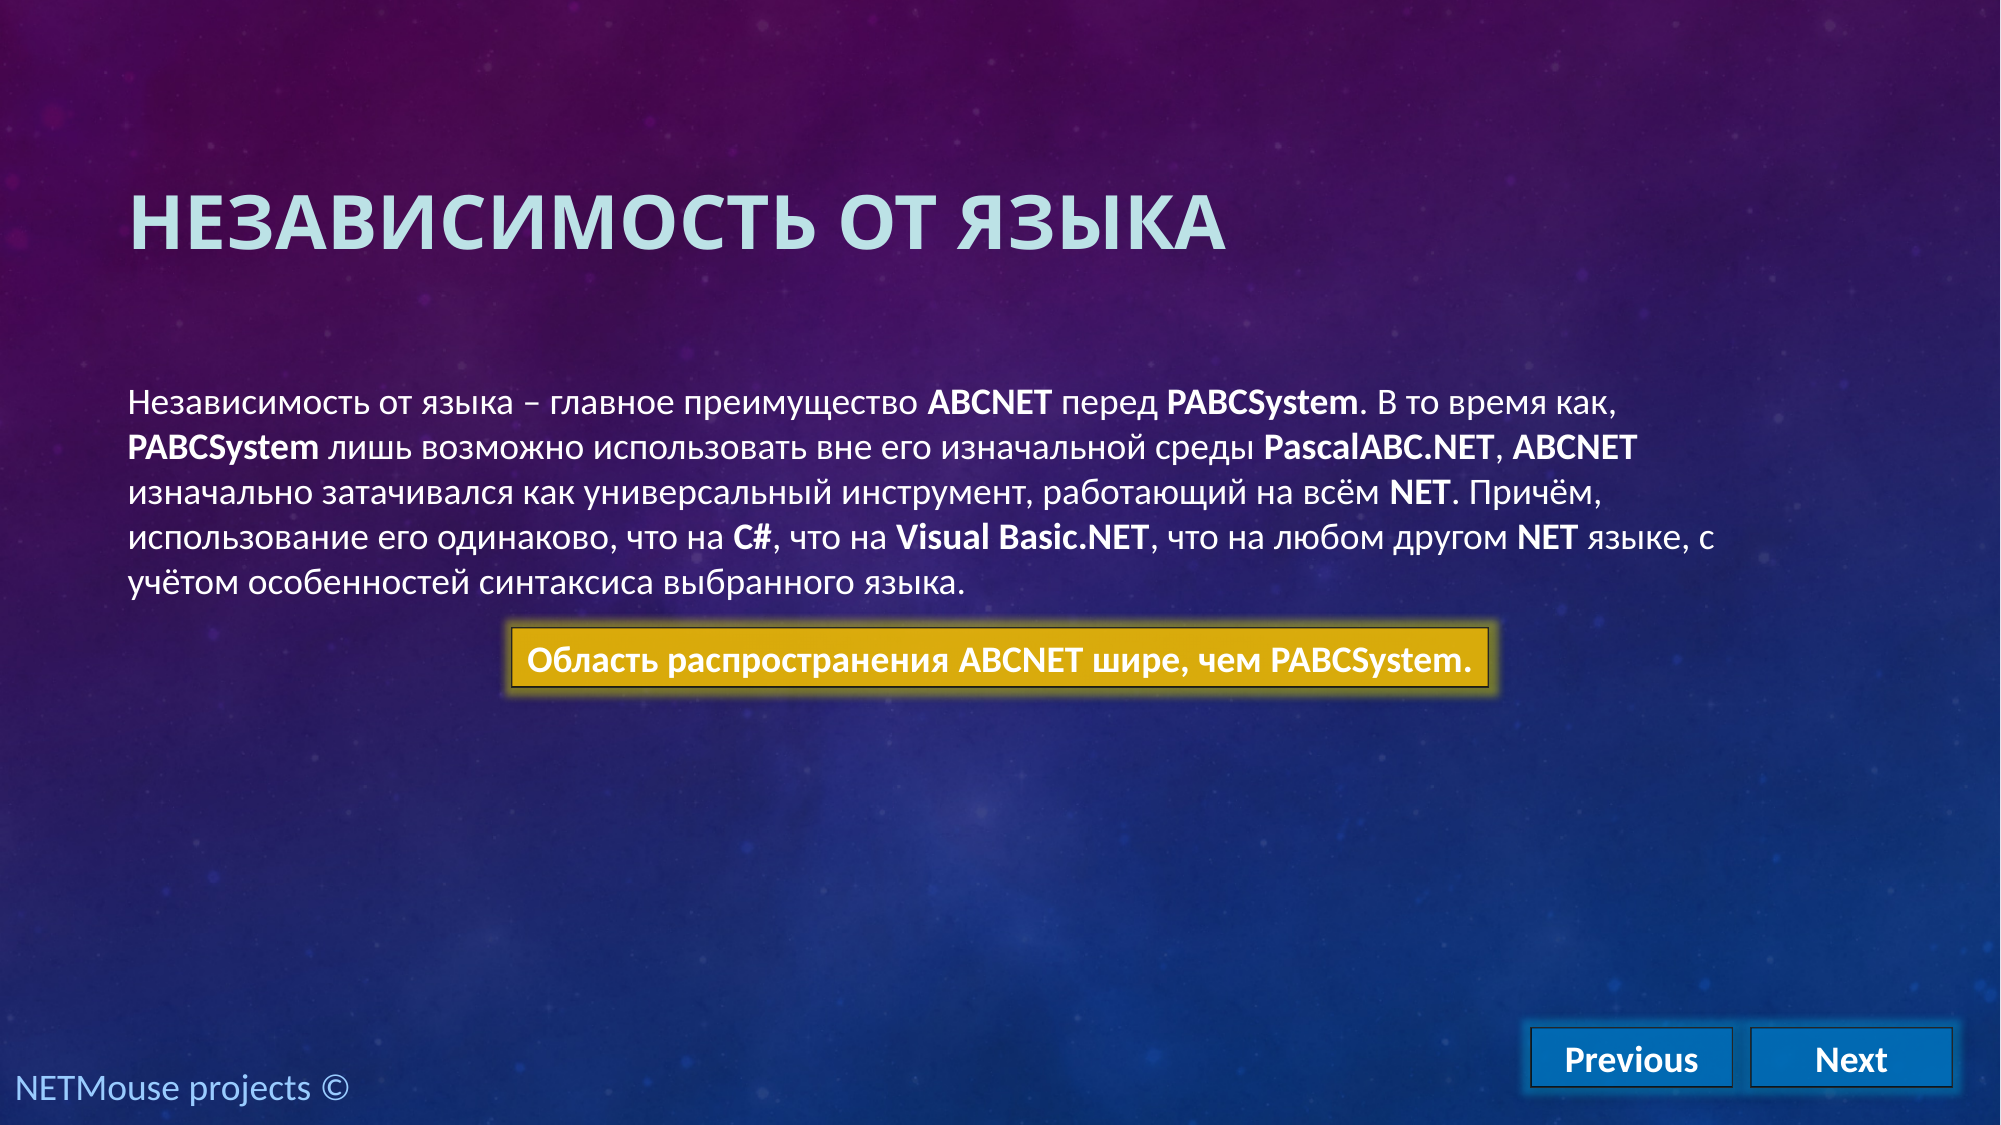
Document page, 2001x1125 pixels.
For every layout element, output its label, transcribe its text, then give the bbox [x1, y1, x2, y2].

text_box Область распространения ABCNET шире, чем PABCSystem. [511, 627, 1489, 688]
text_box Previous [1530, 1027, 1733, 1088]
title Независимость от языка [112, 99, 1775, 339]
text_box Next [1750, 1027, 1953, 1088]
list Независимость от языка – главное преимущество ABCNET перед PABCSystem. В то время как, PABCSystem лишь возможно использовать вне его изначальной среды PascalABC.NET, ABCNET изначально затачивался как универсальный инструмент, работающий на всём NET. Причём, использование его одинаково, что на C#, что на Visual Basic.NET, что на любом другом NET языке, с учётом особенностей синтаксиса выбранного языка. [112, 351, 1775, 628]
picture [0, 0, 2001, 1125]
text_box NETMouse projects © [0, 1055, 377, 1116]
